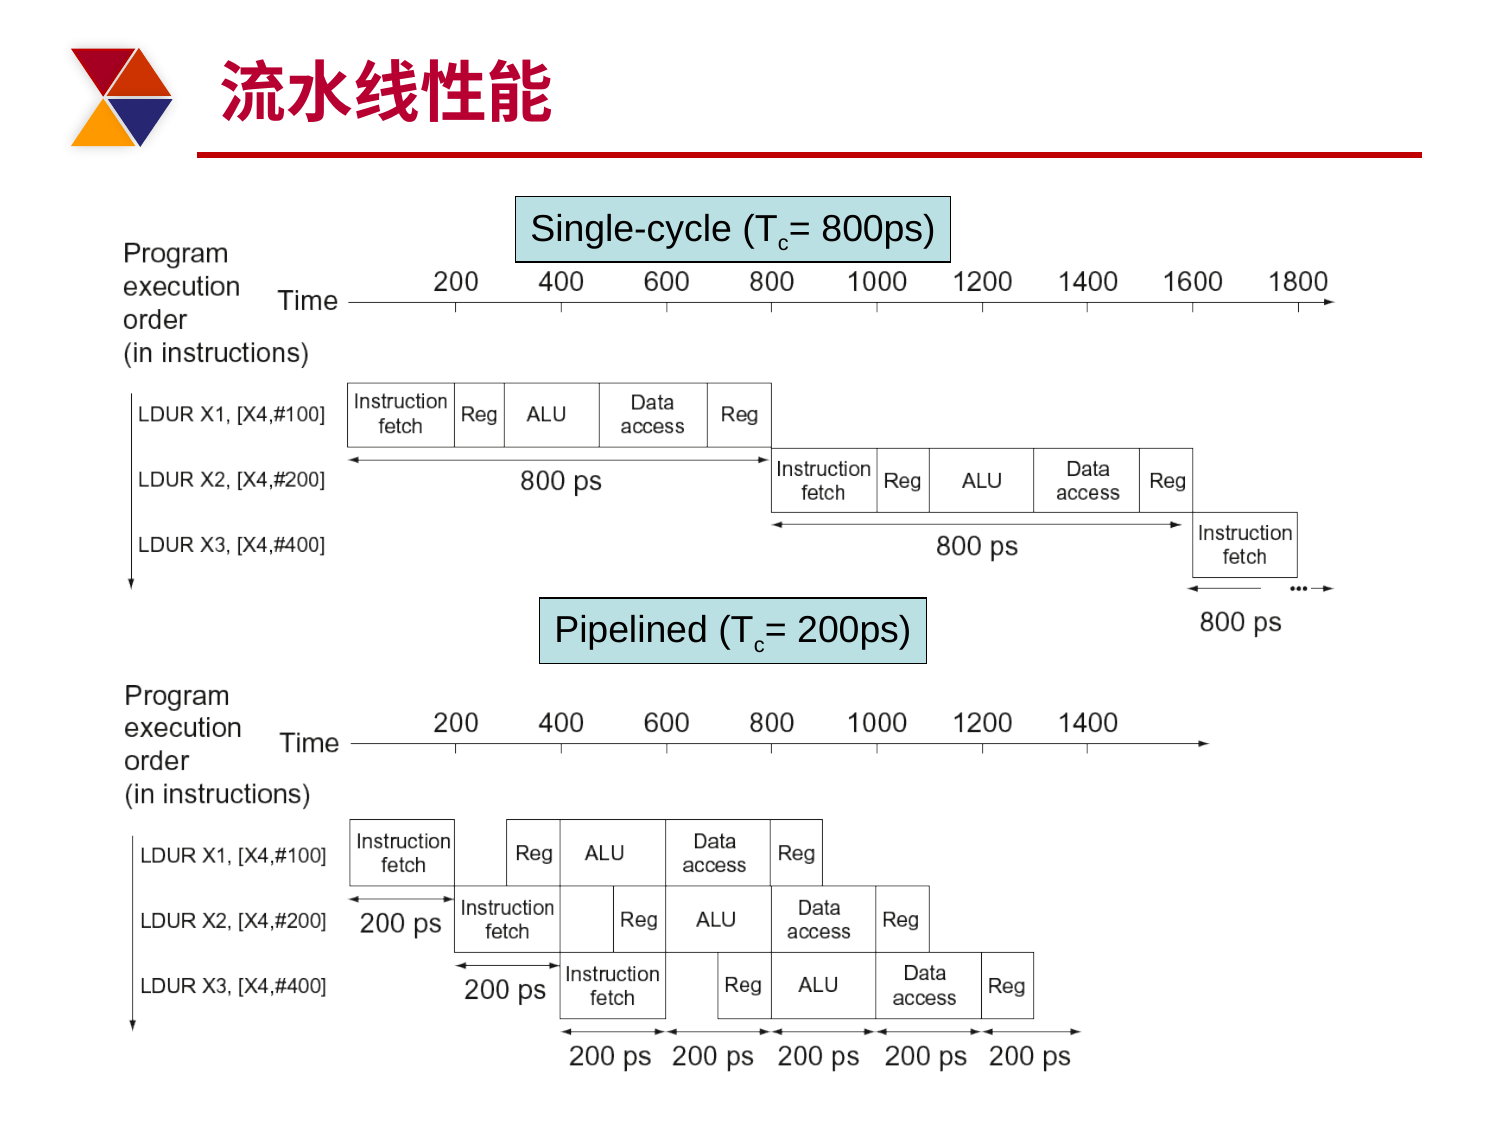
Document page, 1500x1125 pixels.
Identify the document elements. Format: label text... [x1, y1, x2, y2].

text_box Single-cycle (Tc= 800ps) [515, 196, 951, 226]
picture [112, 226, 1349, 1093]
title 流水线性能 [204, 36, 1405, 137]
